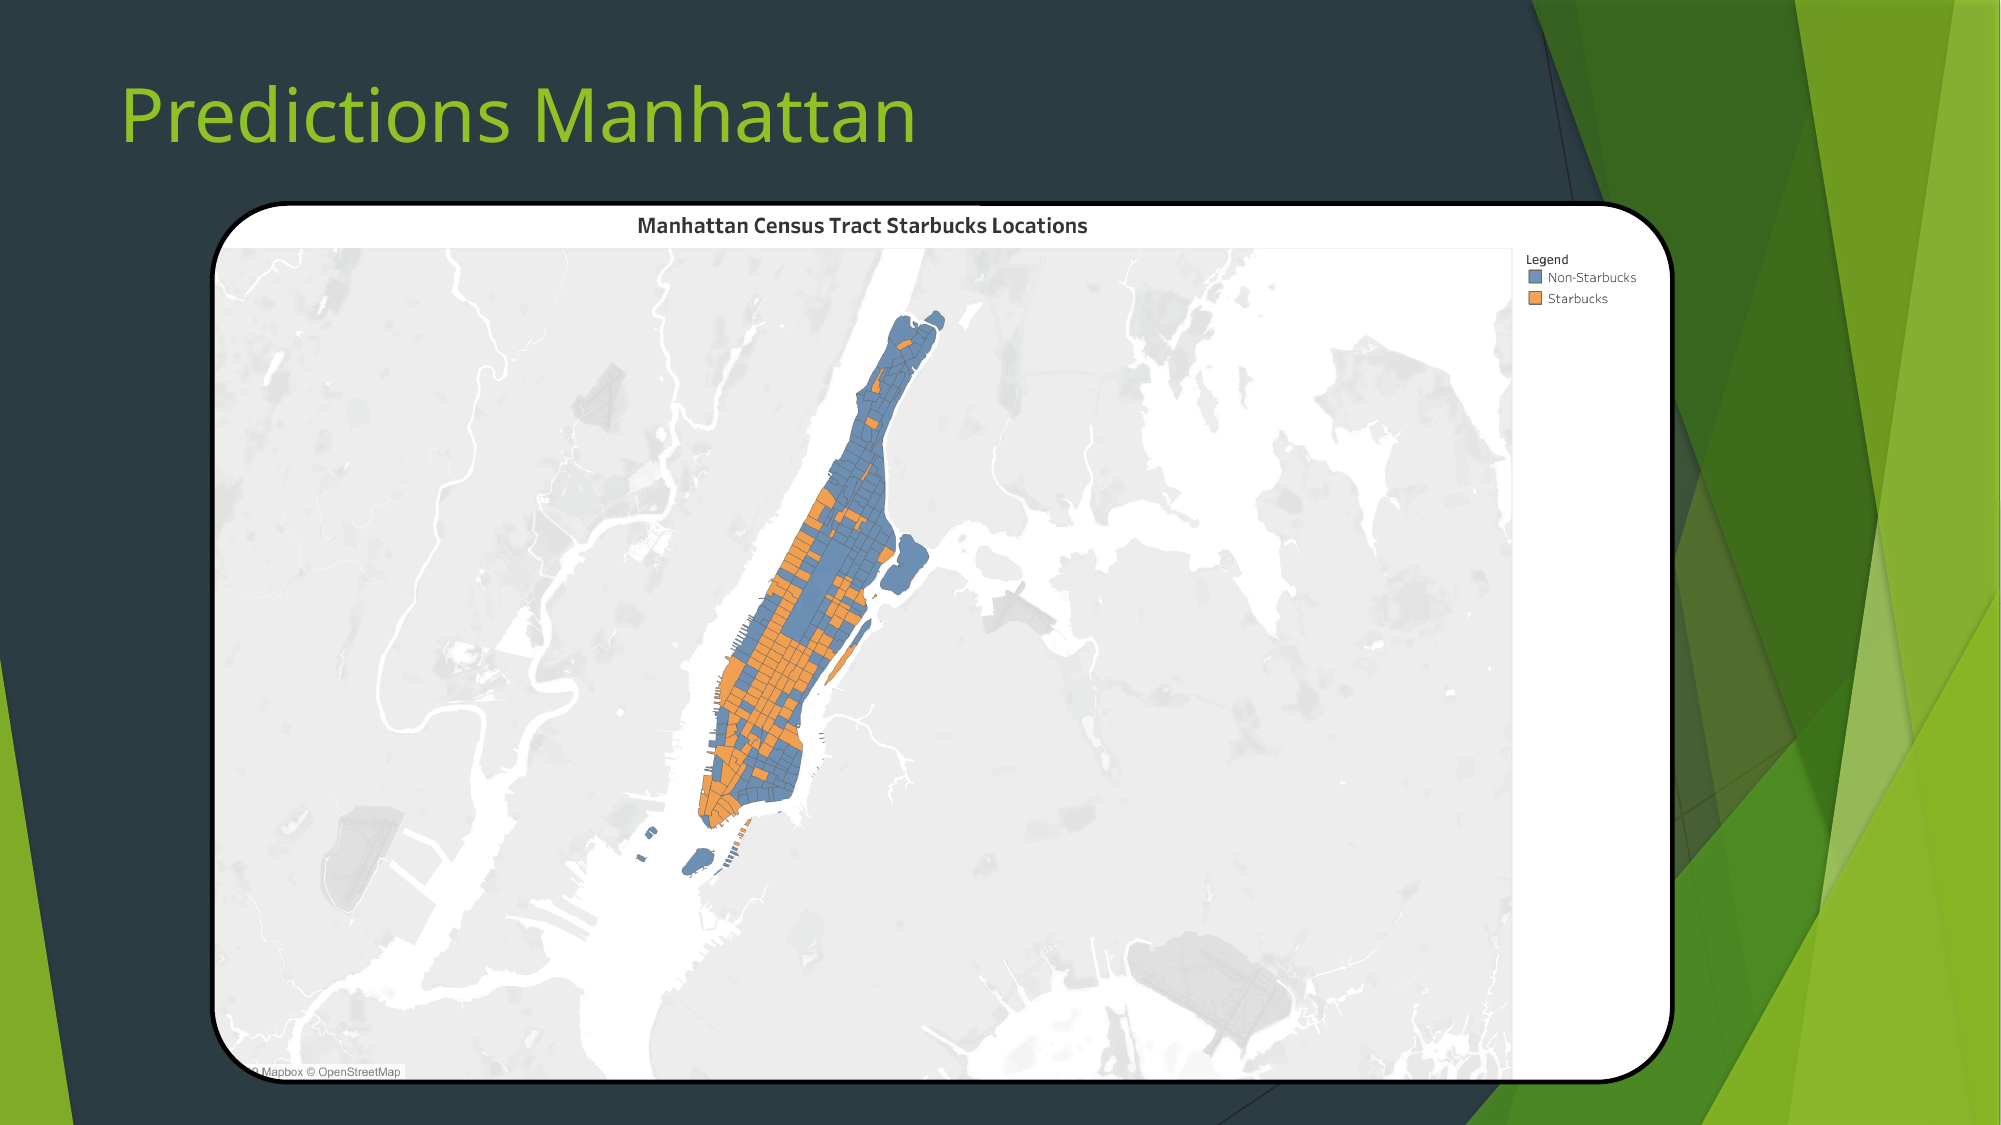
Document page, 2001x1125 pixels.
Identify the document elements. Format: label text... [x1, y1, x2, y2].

title Predictions Manhattan [104, 60, 1515, 277]
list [211, 202, 1673, 1083]
